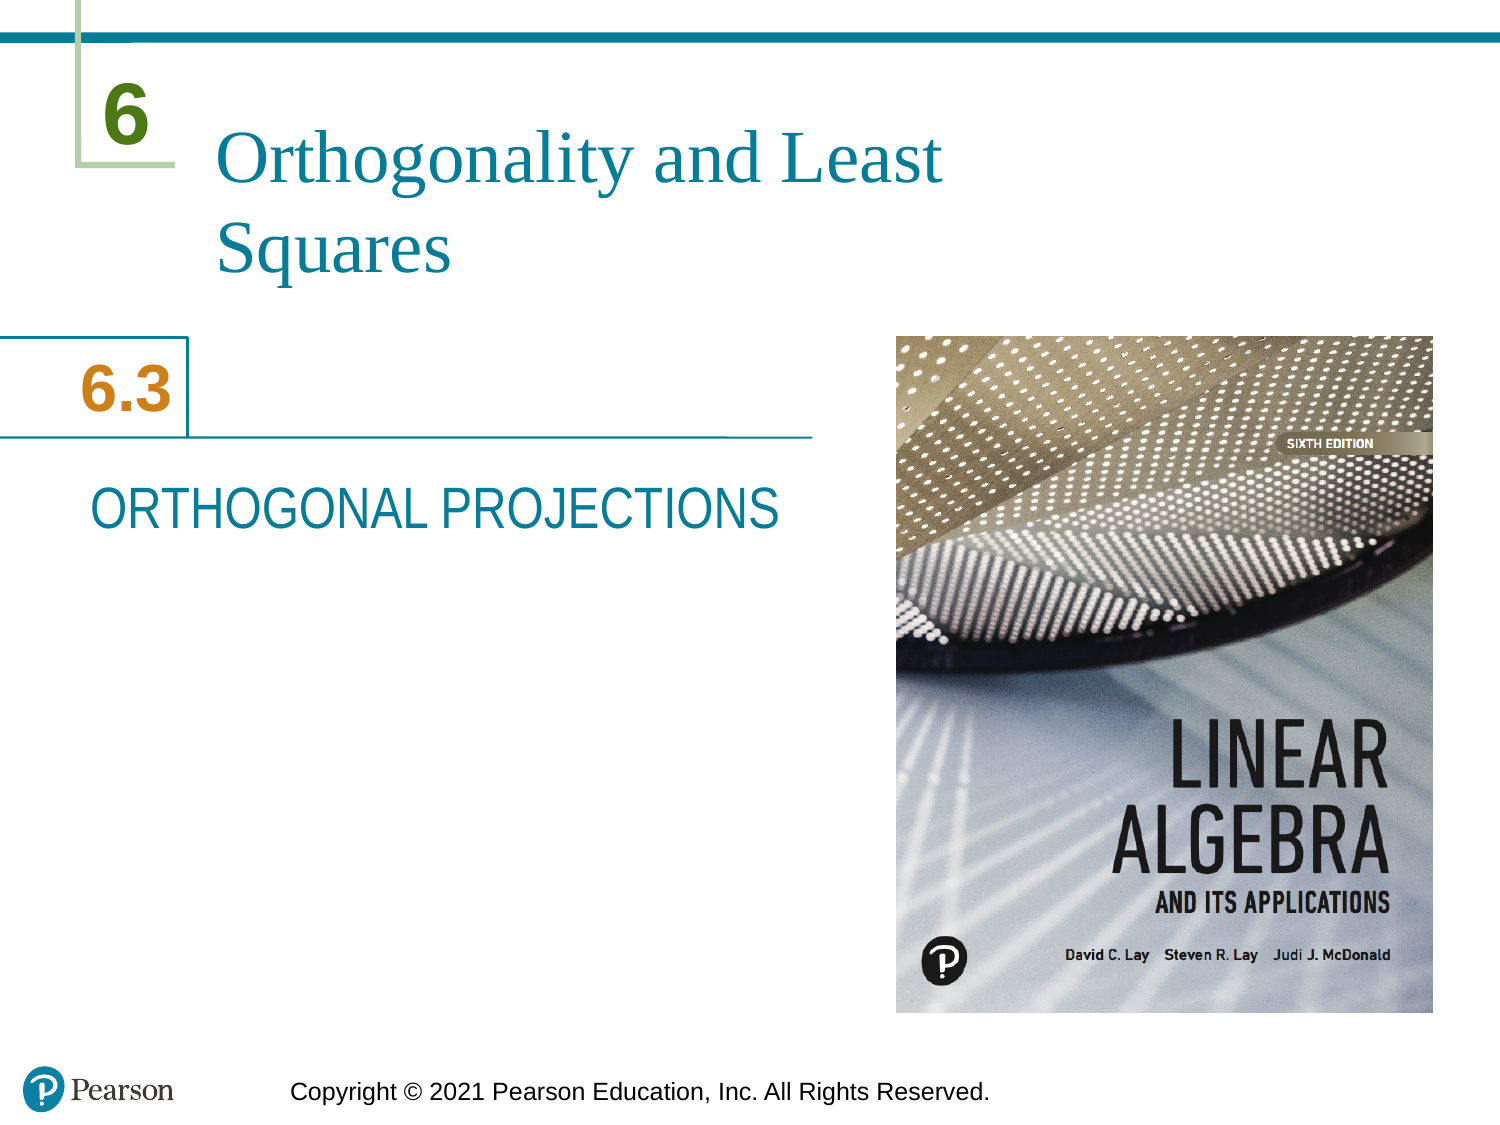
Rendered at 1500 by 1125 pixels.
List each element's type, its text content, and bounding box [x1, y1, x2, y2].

subtitle ORTHOGONAL PROJECTIONS [75, 462, 813, 1013]
picture [895, 335, 1433, 1013]
title Orthogonality and Least Squares [200, 99, 1175, 313]
footer Copyright © 2021 Pearson Education, Inc. All Rights Reserved. [275, 1034, 1413, 1113]
